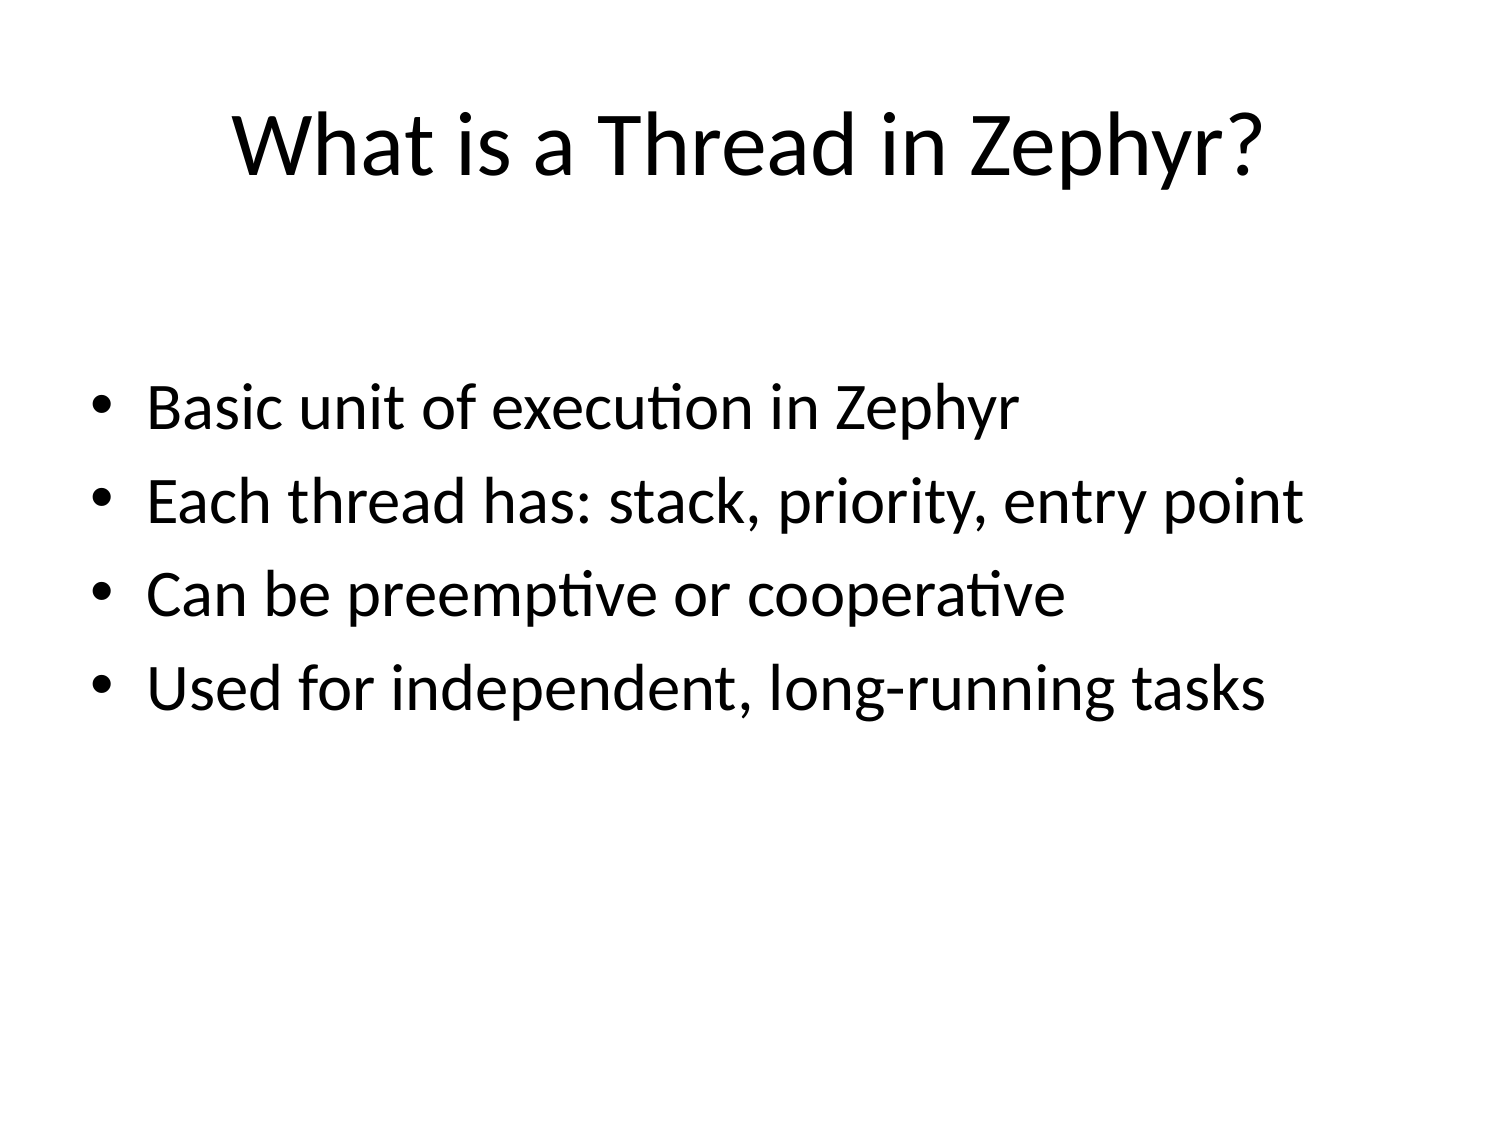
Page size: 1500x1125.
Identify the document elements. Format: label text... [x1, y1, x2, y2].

title What is a Thread in Zephyr? [75, 45, 1425, 233]
list Basic unit of execution in Zephyr Each thread has: stack, priority, entry point Can be preemptive or cooperative Used for independent, long-running tasks [75, 262, 1425, 1005]
